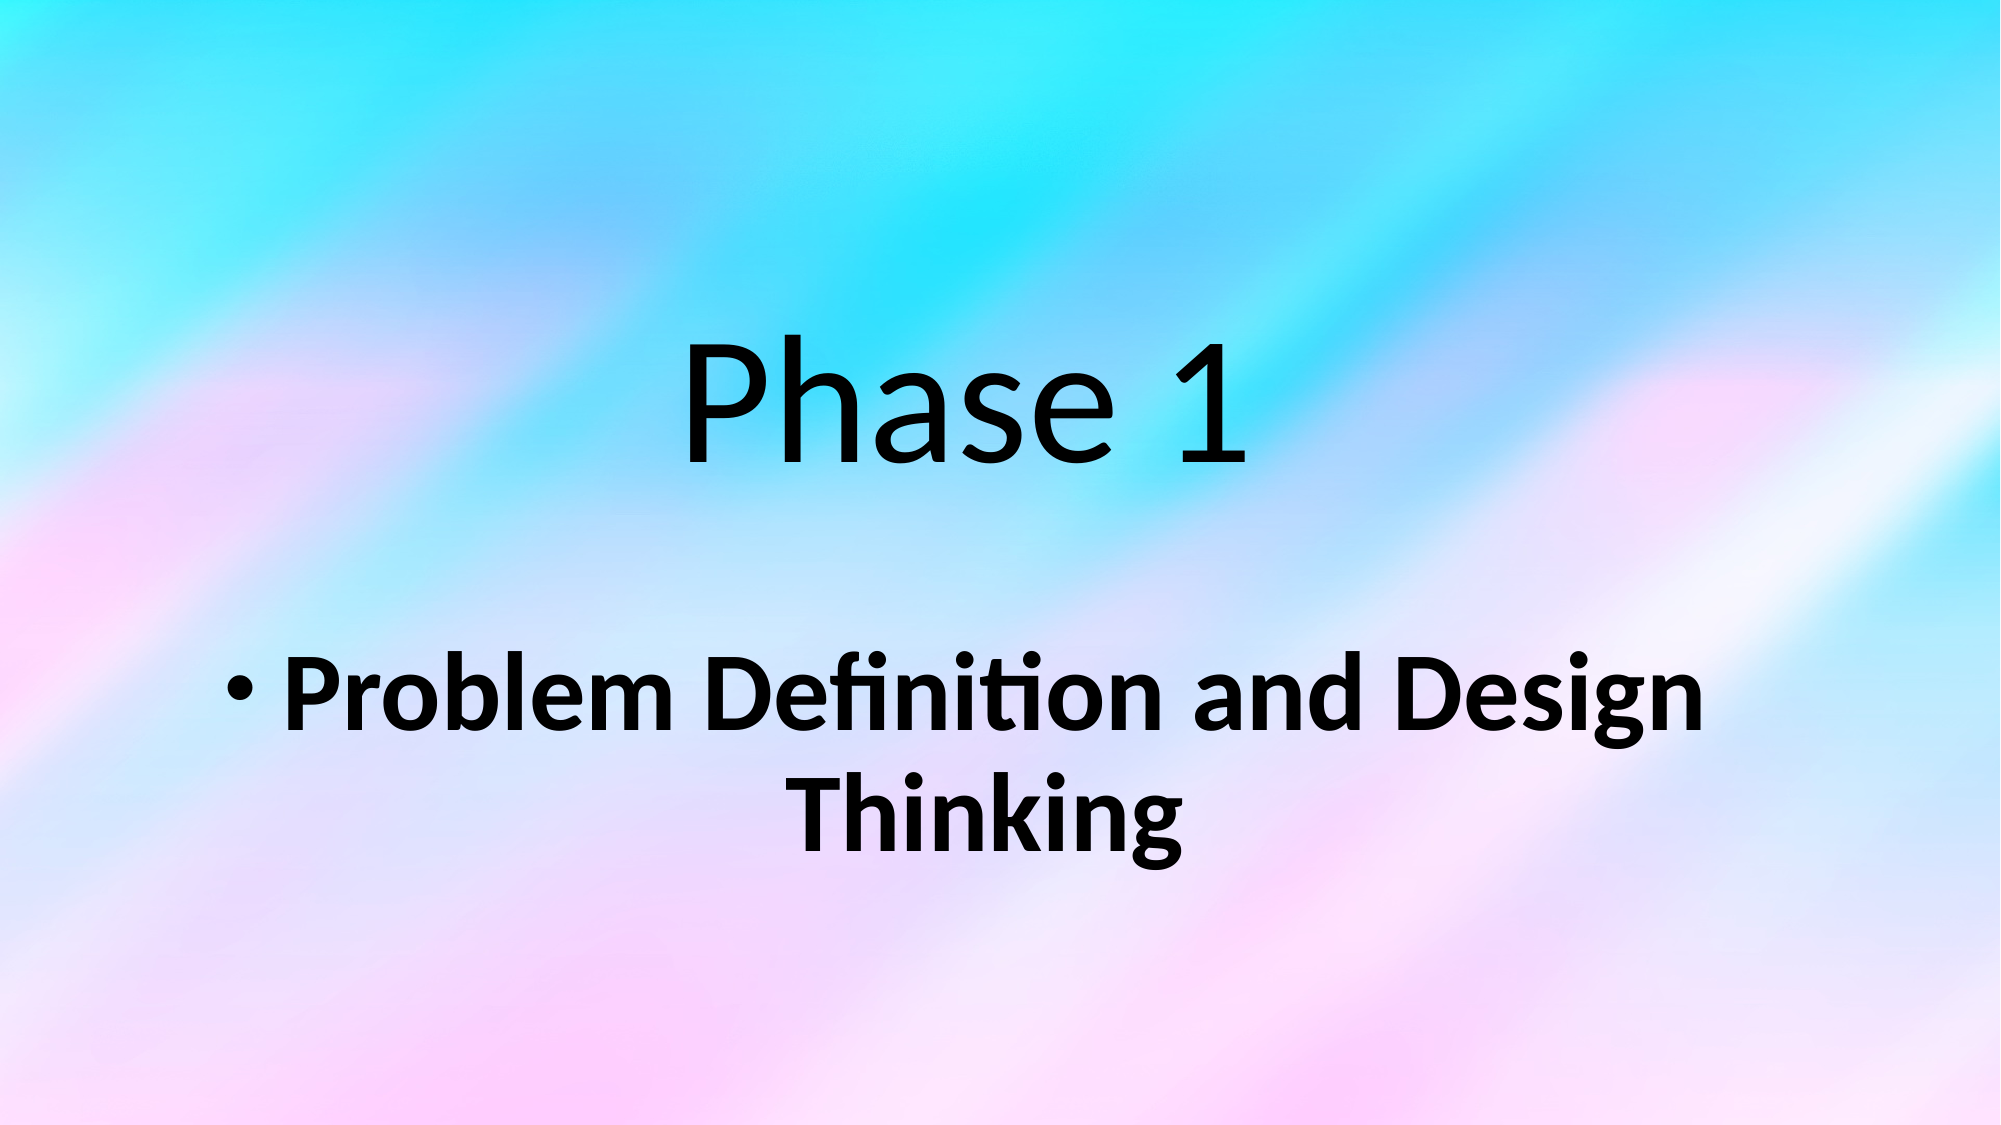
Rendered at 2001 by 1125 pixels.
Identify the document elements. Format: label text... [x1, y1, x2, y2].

list Phase 1 Problem Definition and Design Thinking [103, 205, 1829, 920]
picture [0, 0, 2001, 1125]
